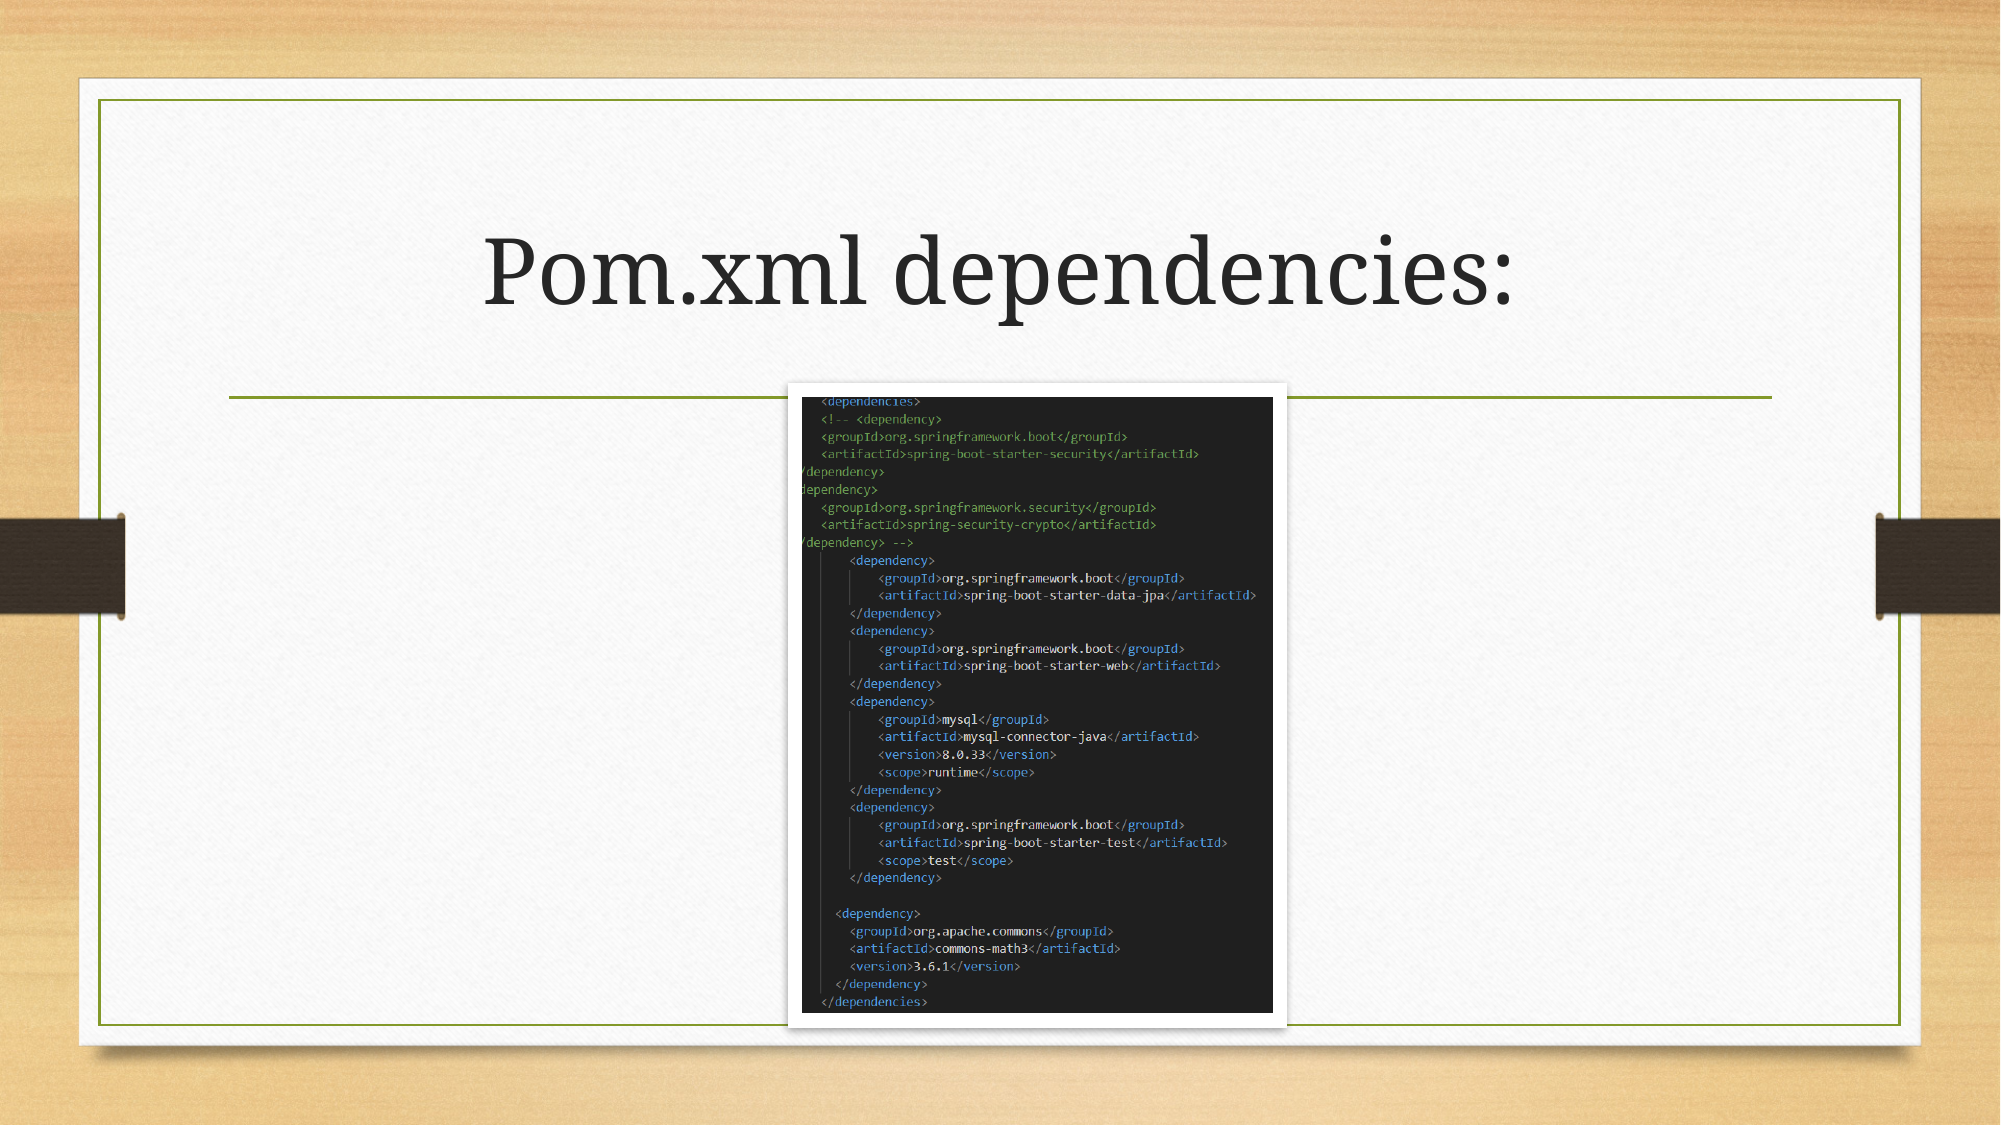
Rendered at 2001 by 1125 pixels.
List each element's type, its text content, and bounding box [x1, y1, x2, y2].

title Pom.xml dependencies: [212, 161, 1788, 375]
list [801, 397, 1273, 1014]
picture [0, 0, 2001, 1125]
